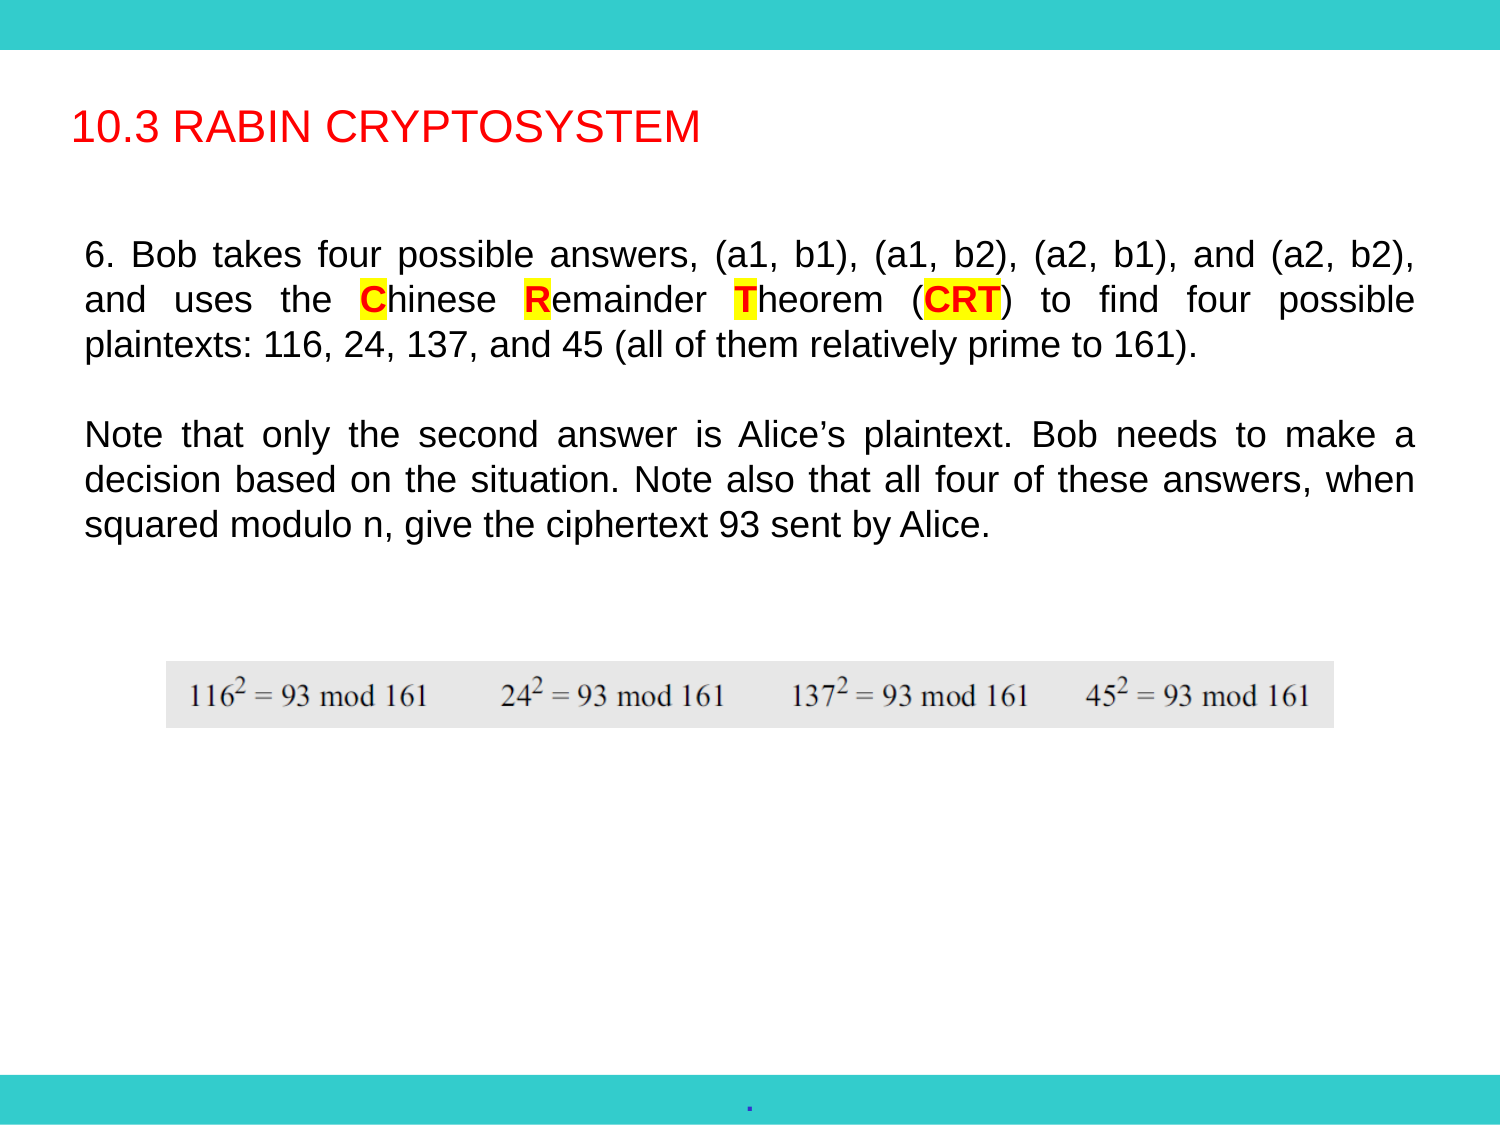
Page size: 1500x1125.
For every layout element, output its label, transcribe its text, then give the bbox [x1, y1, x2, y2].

picture [166, 661, 1334, 729]
text_box 6. Bob takes four possible answers, (a1, b1), (a1, b2), (a2, b1), and (a2, b2), and uses the Chinese Remainder Theorem (CRT) to find four possible plaintexts: 116, 24, 137, and 45 (all of them relatively prime to 161). Note that only the second answer is Alice’s plaintext. Bob needs to make a decision based on the situation. Note also that all four of these answers, when squared modulo n, give the ciphertext 93 sent by Alice. [69, 222, 1431, 552]
text_box [371, 56, 983, 161]
text_box [0, 0, 1500, 50]
text_box . [0, 1074, 1500, 1125]
text_box 10.3 RABIN CRYPTOSYSTEM [55, 89, 806, 160]
